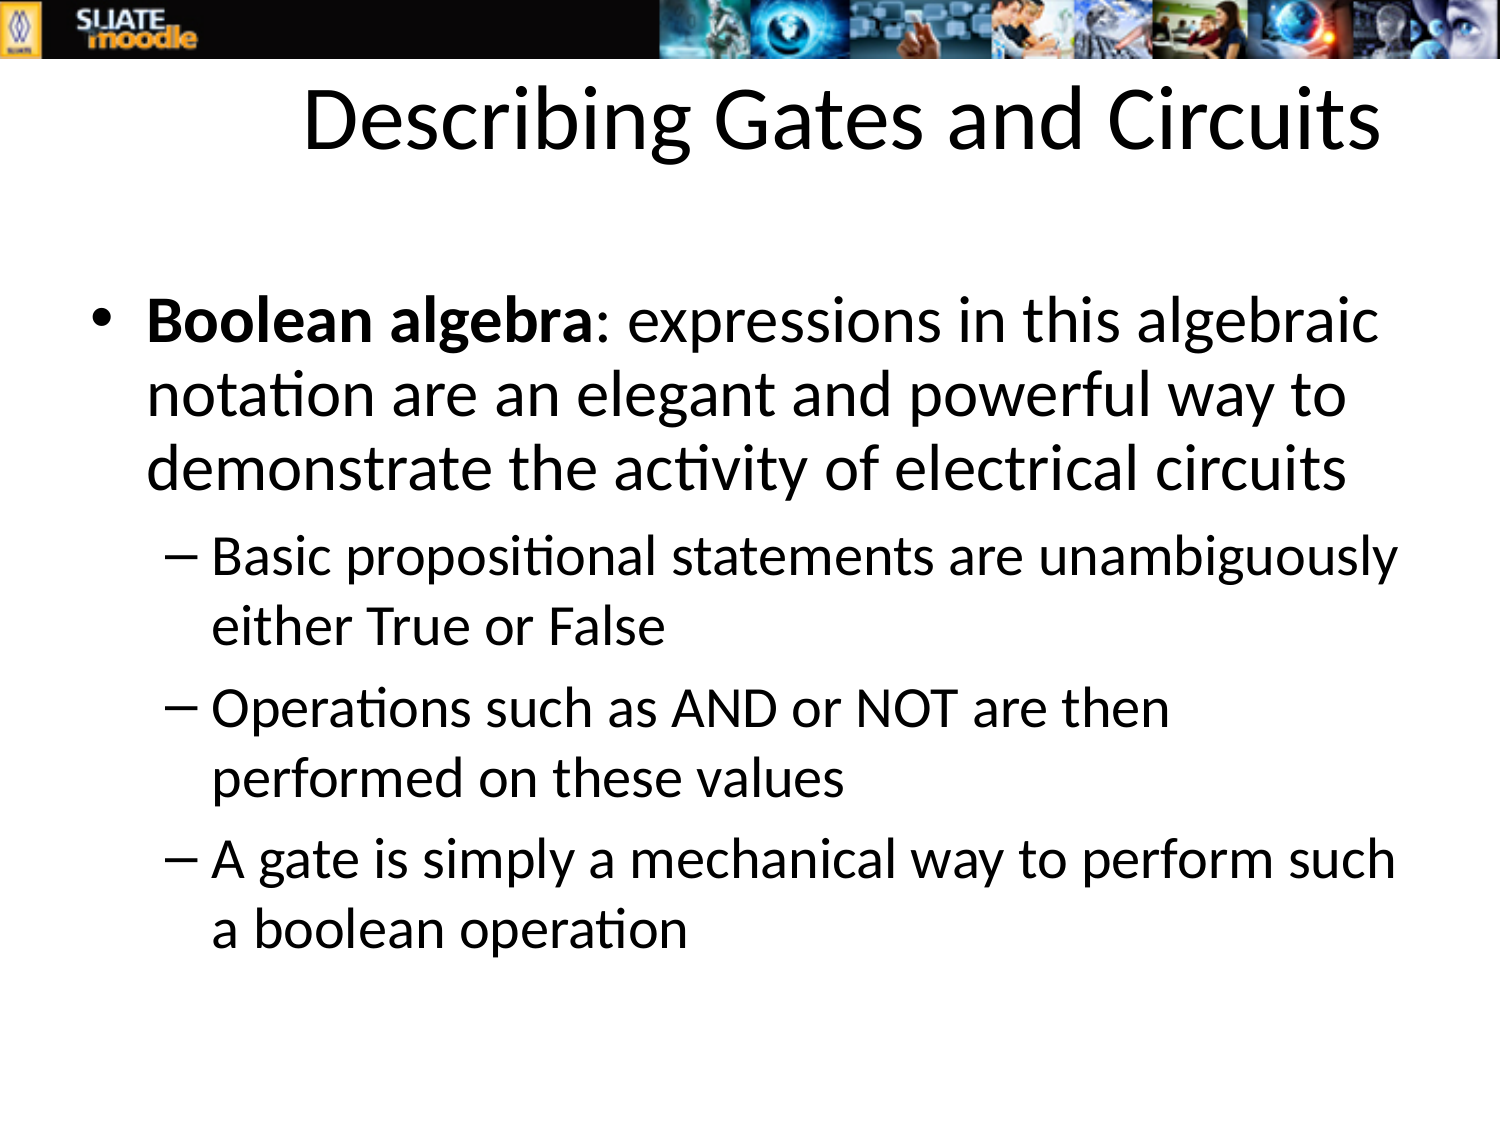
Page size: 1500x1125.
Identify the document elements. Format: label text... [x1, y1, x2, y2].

picture [0, 0, 1500, 59]
list Boolean algebra: expressions in this algebraic notation are an elegant and powerful way to demonstrate the activity of electrical circuits Basic propositional statements are unambiguously either True or False Operations such as AND or NOT are then performed on these values A gate is simply a mechanical way to perform such a boolean operation [75, 275, 1425, 1081]
title Describing Gates and Circuits [225, 24, 1463, 213]
